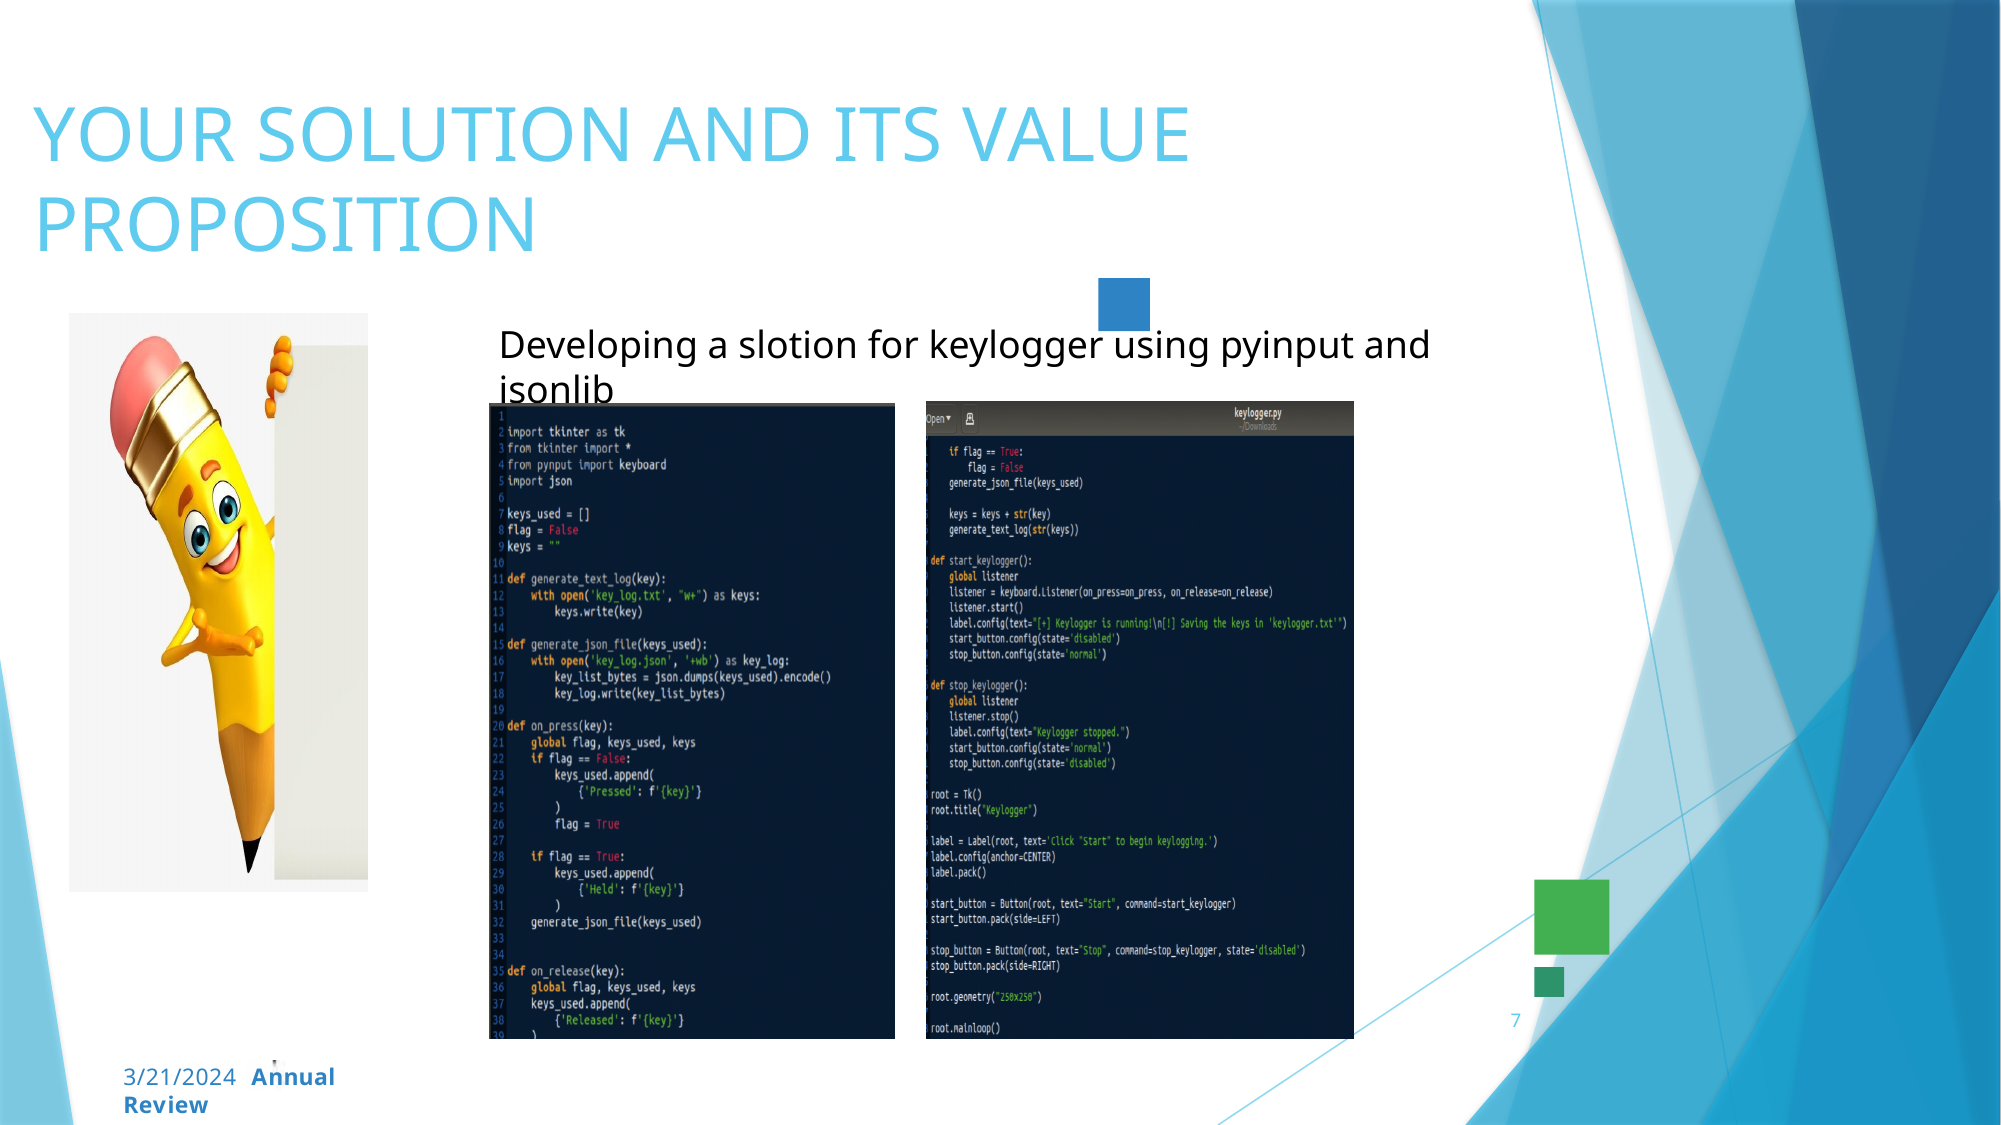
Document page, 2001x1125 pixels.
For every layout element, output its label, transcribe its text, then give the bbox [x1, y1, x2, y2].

title YOUR SOLUTION AND ITS VALUE PROPOSITION [31, 83, 1691, 274]
text_box [1534, 879, 1610, 955]
text_box Developing a slotion for keylogger using pyinput and jsonlib [483, 313, 1451, 419]
slide_number 7 [1409, 694, 1522, 1125]
picture [110, 1060, 463, 1095]
text_box [1534, 967, 1565, 997]
picture [488, 402, 896, 1040]
picture [68, 313, 369, 893]
text_box 3/21/2024 Annual Review [121, 1104, 417, 1118]
picture [926, 401, 1354, 1040]
text_box [1098, 278, 1150, 313]
